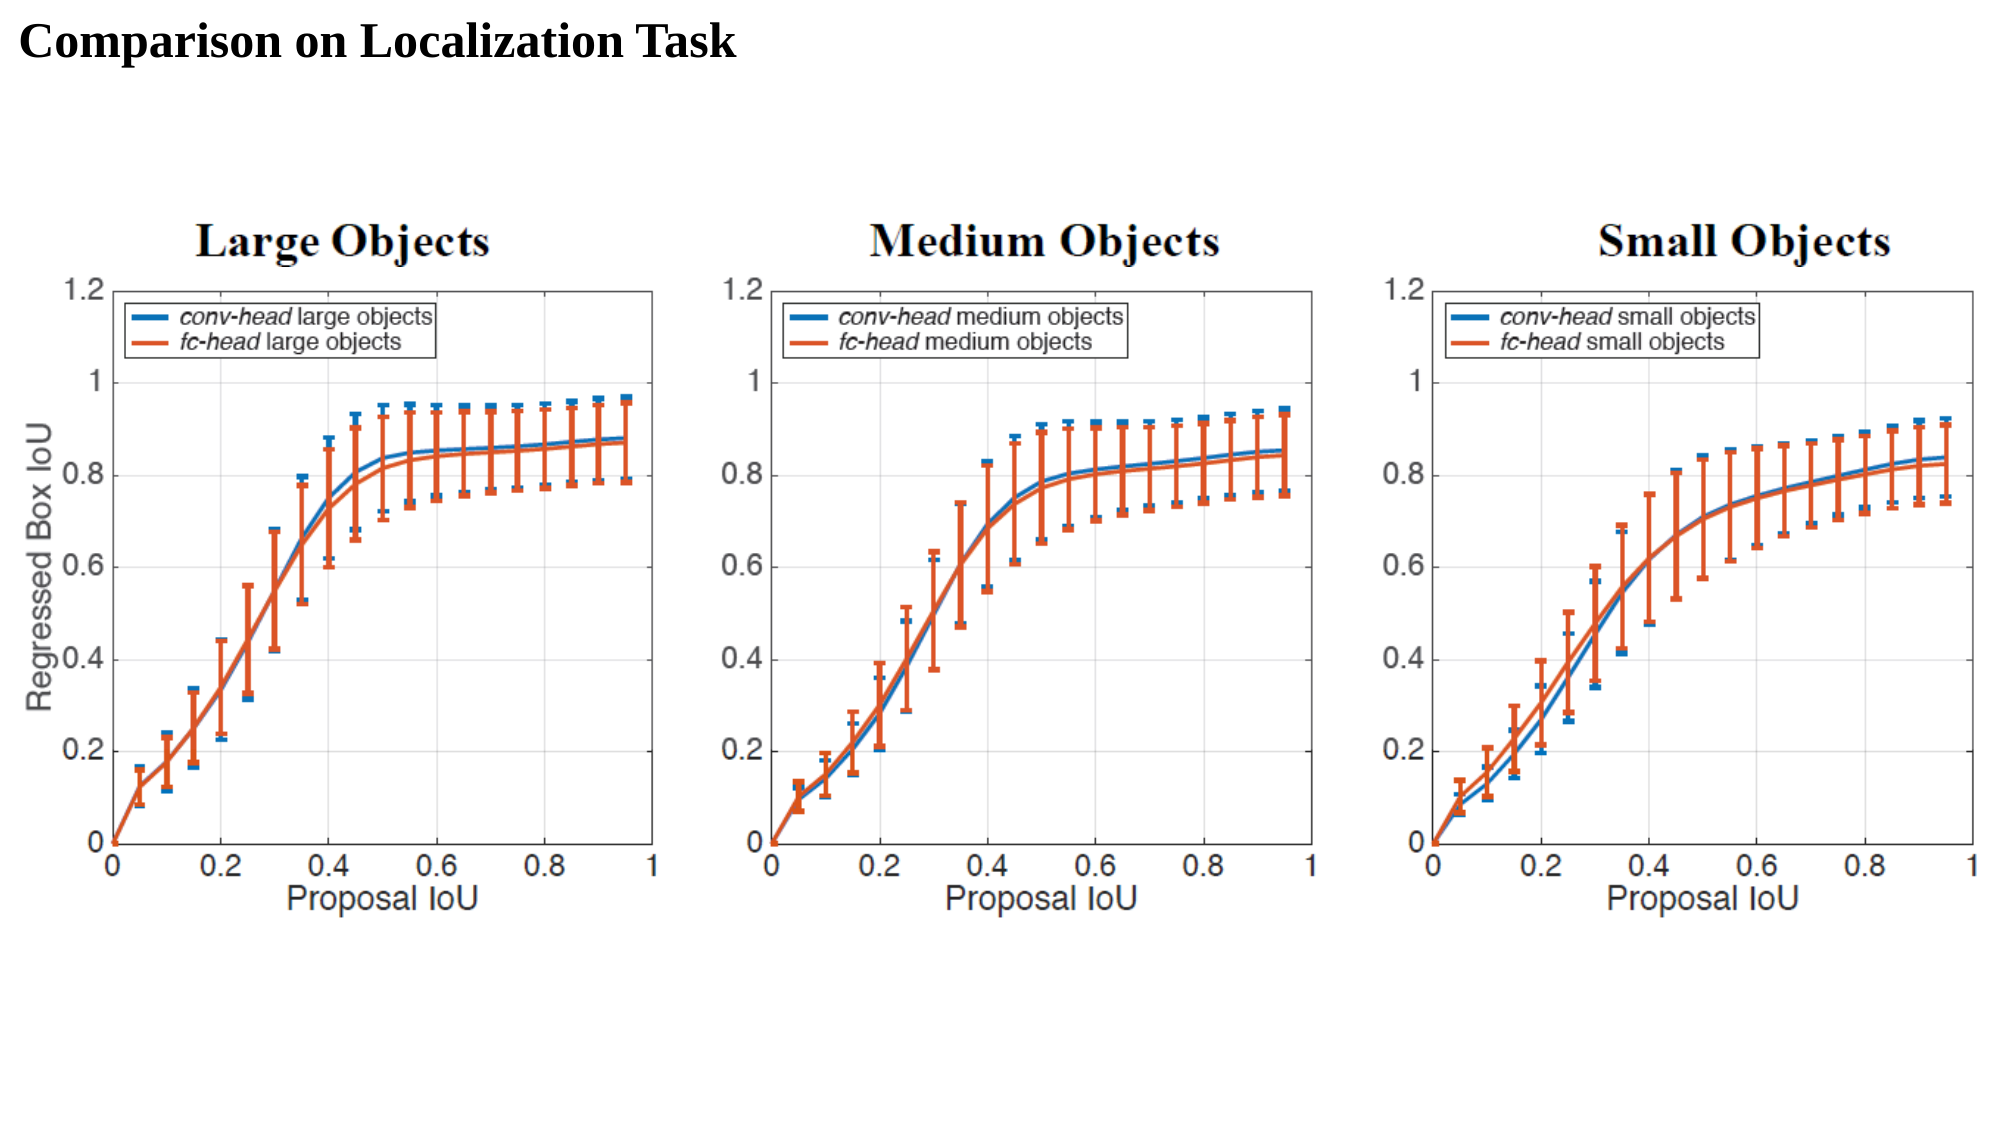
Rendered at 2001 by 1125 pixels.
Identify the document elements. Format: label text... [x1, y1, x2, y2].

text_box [0, 200, 1993, 925]
text_box Comparison on Localization Task [3, 0, 752, 75]
